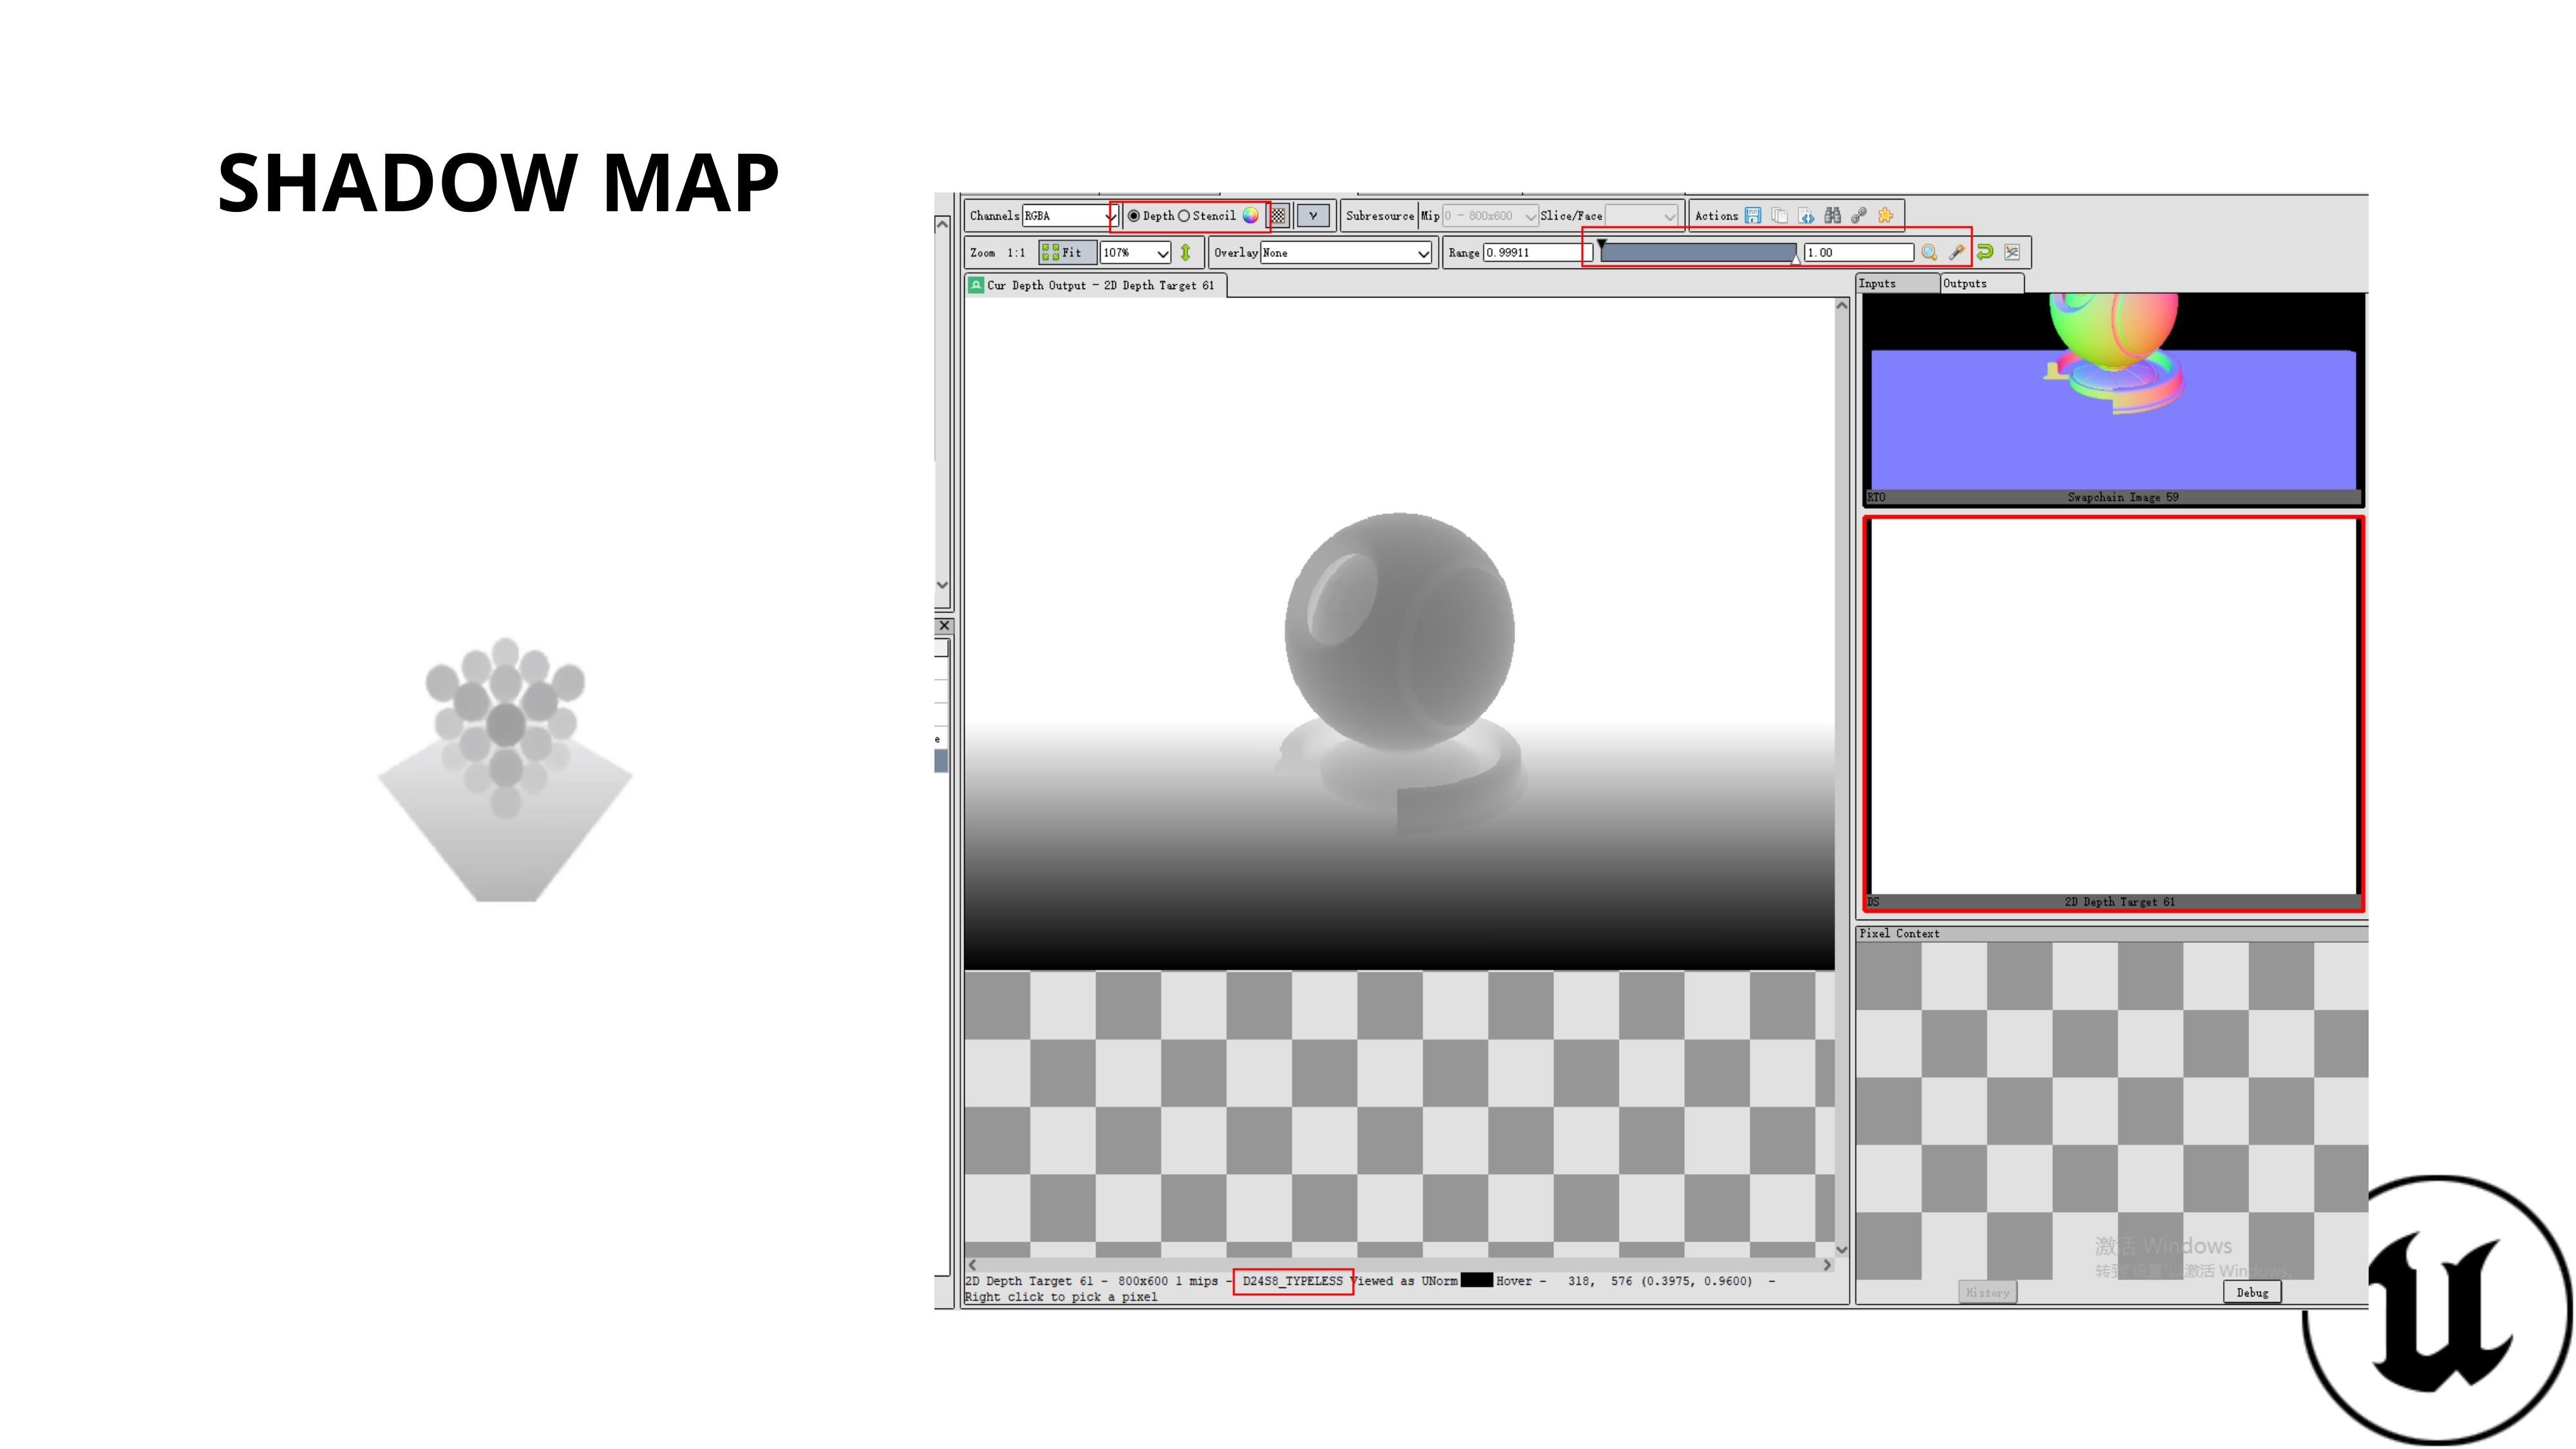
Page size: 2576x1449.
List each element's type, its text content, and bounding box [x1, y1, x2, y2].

text_box ShaDow Map [211, 125, 788, 233]
picture [292, 567, 713, 914]
picture [934, 193, 2576, 1449]
